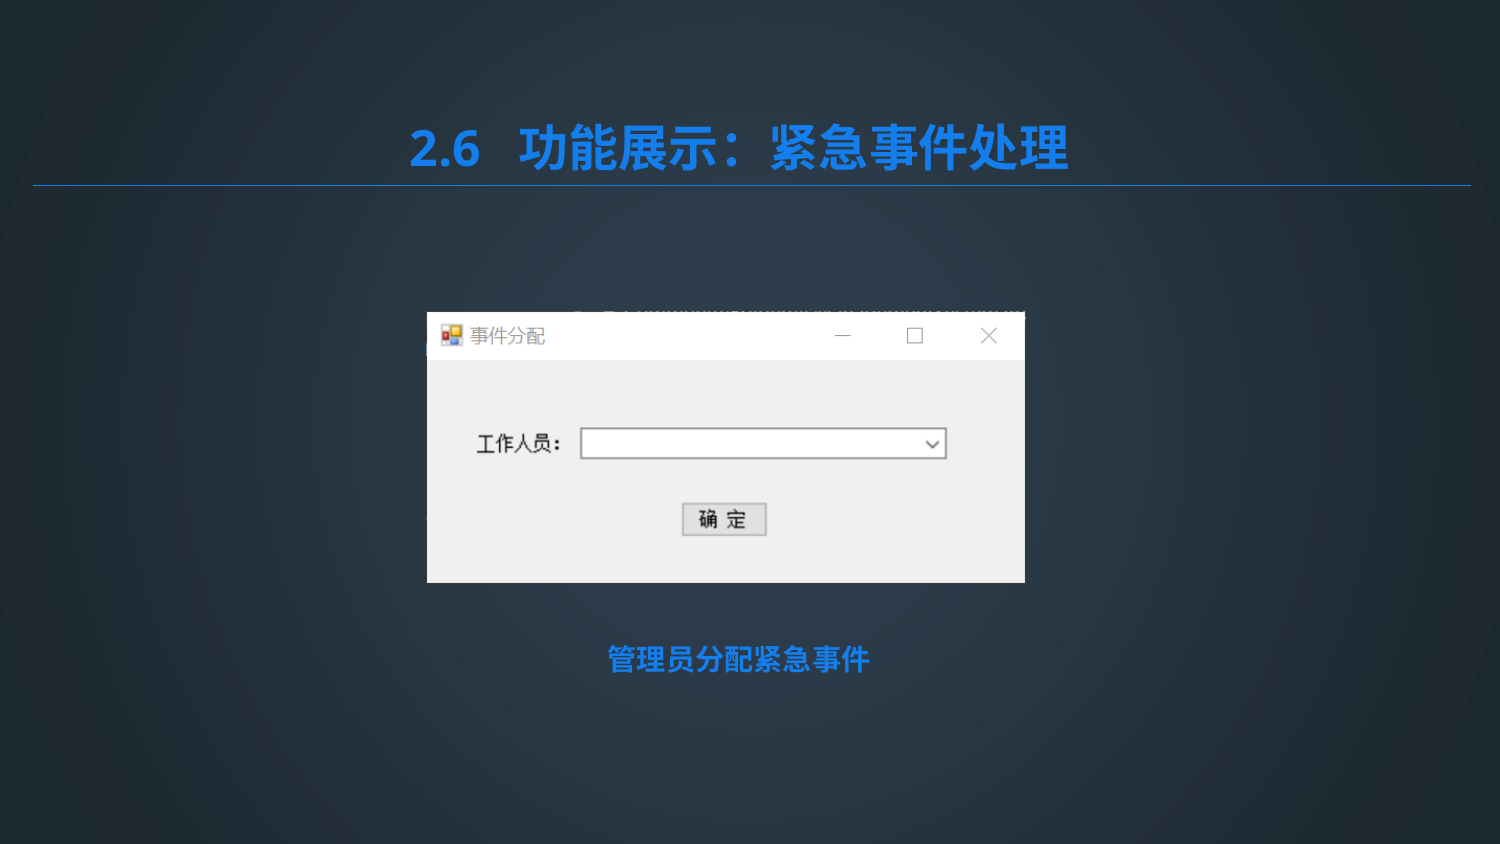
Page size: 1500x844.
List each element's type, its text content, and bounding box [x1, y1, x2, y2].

text_box 管理员分配紧急事件 [592, 633, 886, 684]
text_box 2.6 功能展示：紧急事件处理 [394, 109, 1084, 184]
picture [0, 0, 1500, 844]
